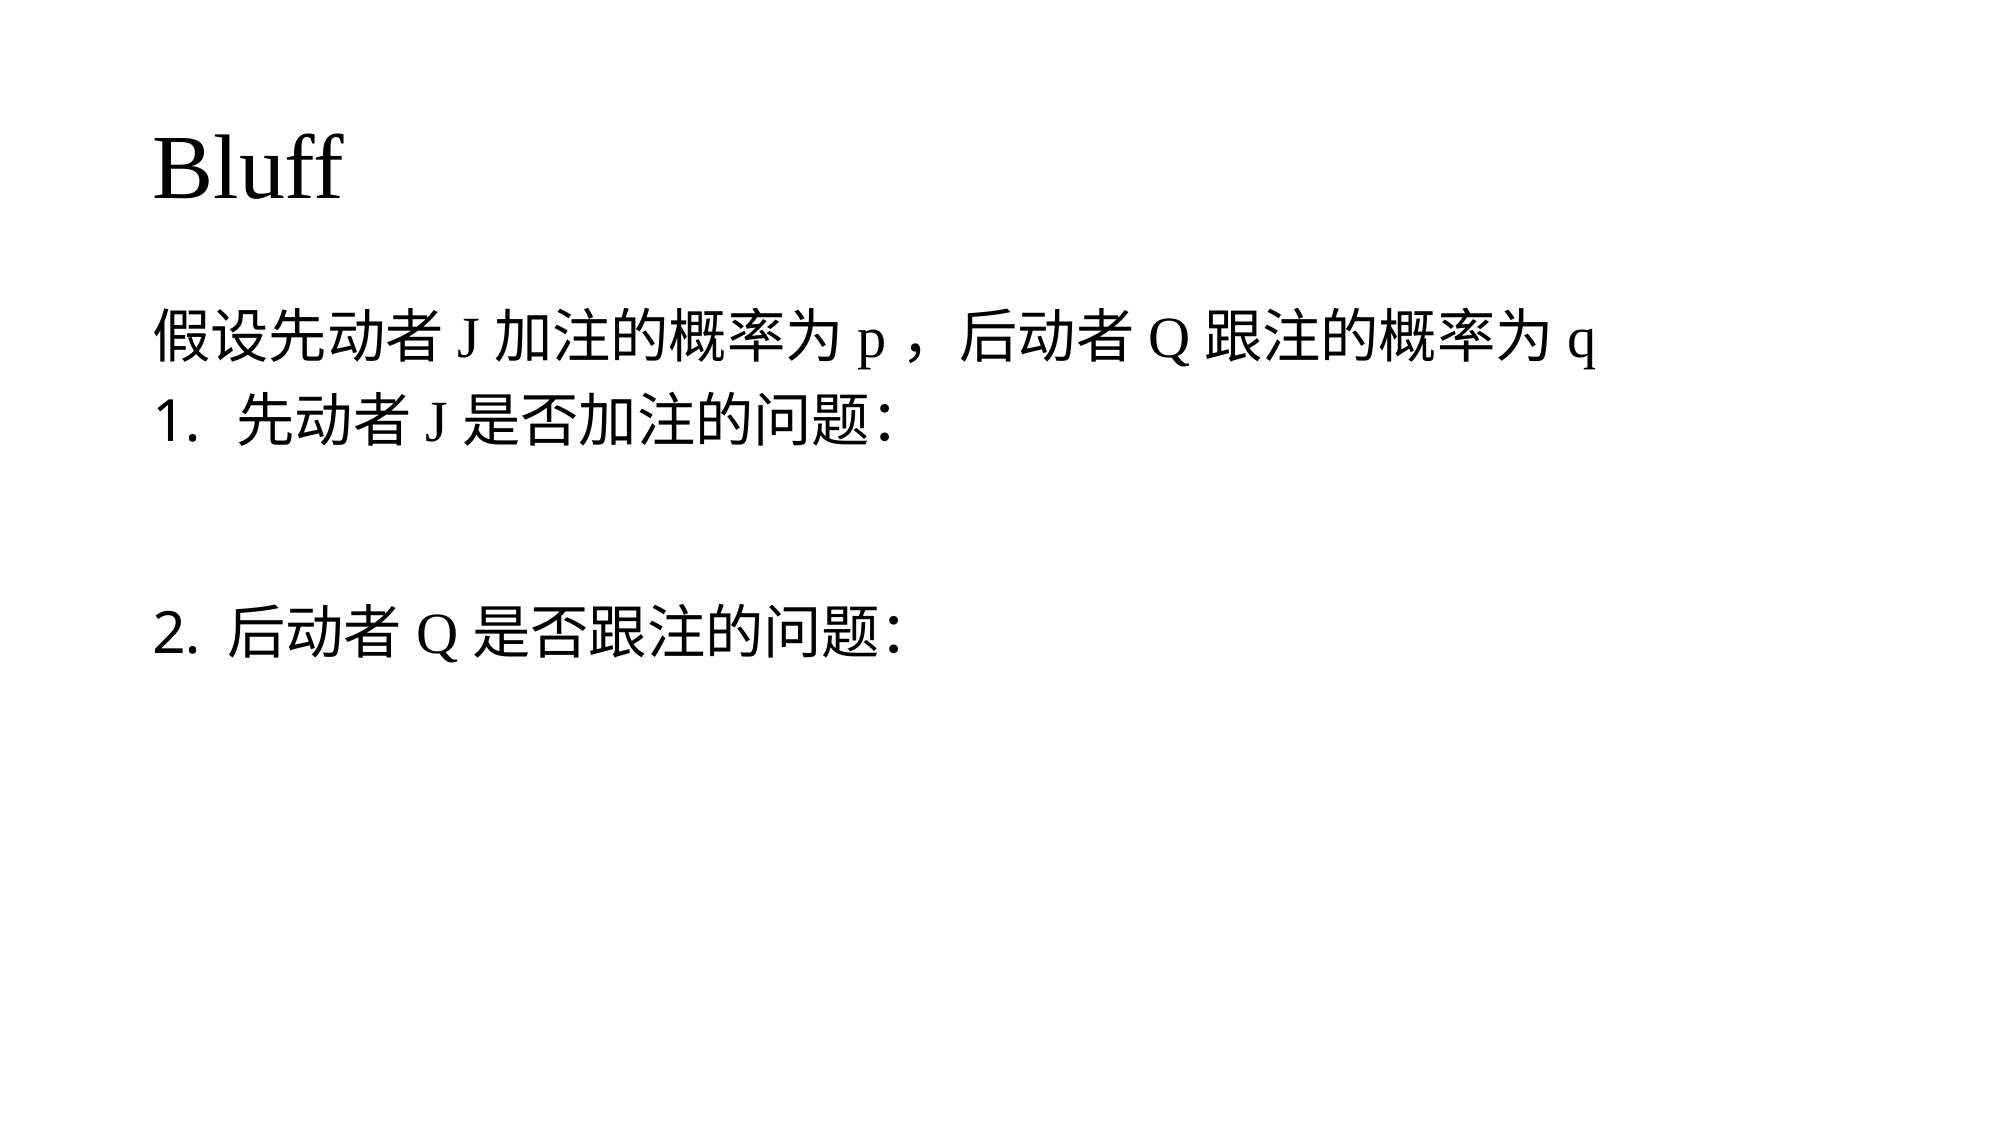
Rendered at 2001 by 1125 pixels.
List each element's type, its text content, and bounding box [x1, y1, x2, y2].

title Bluff [137, 59, 1863, 278]
